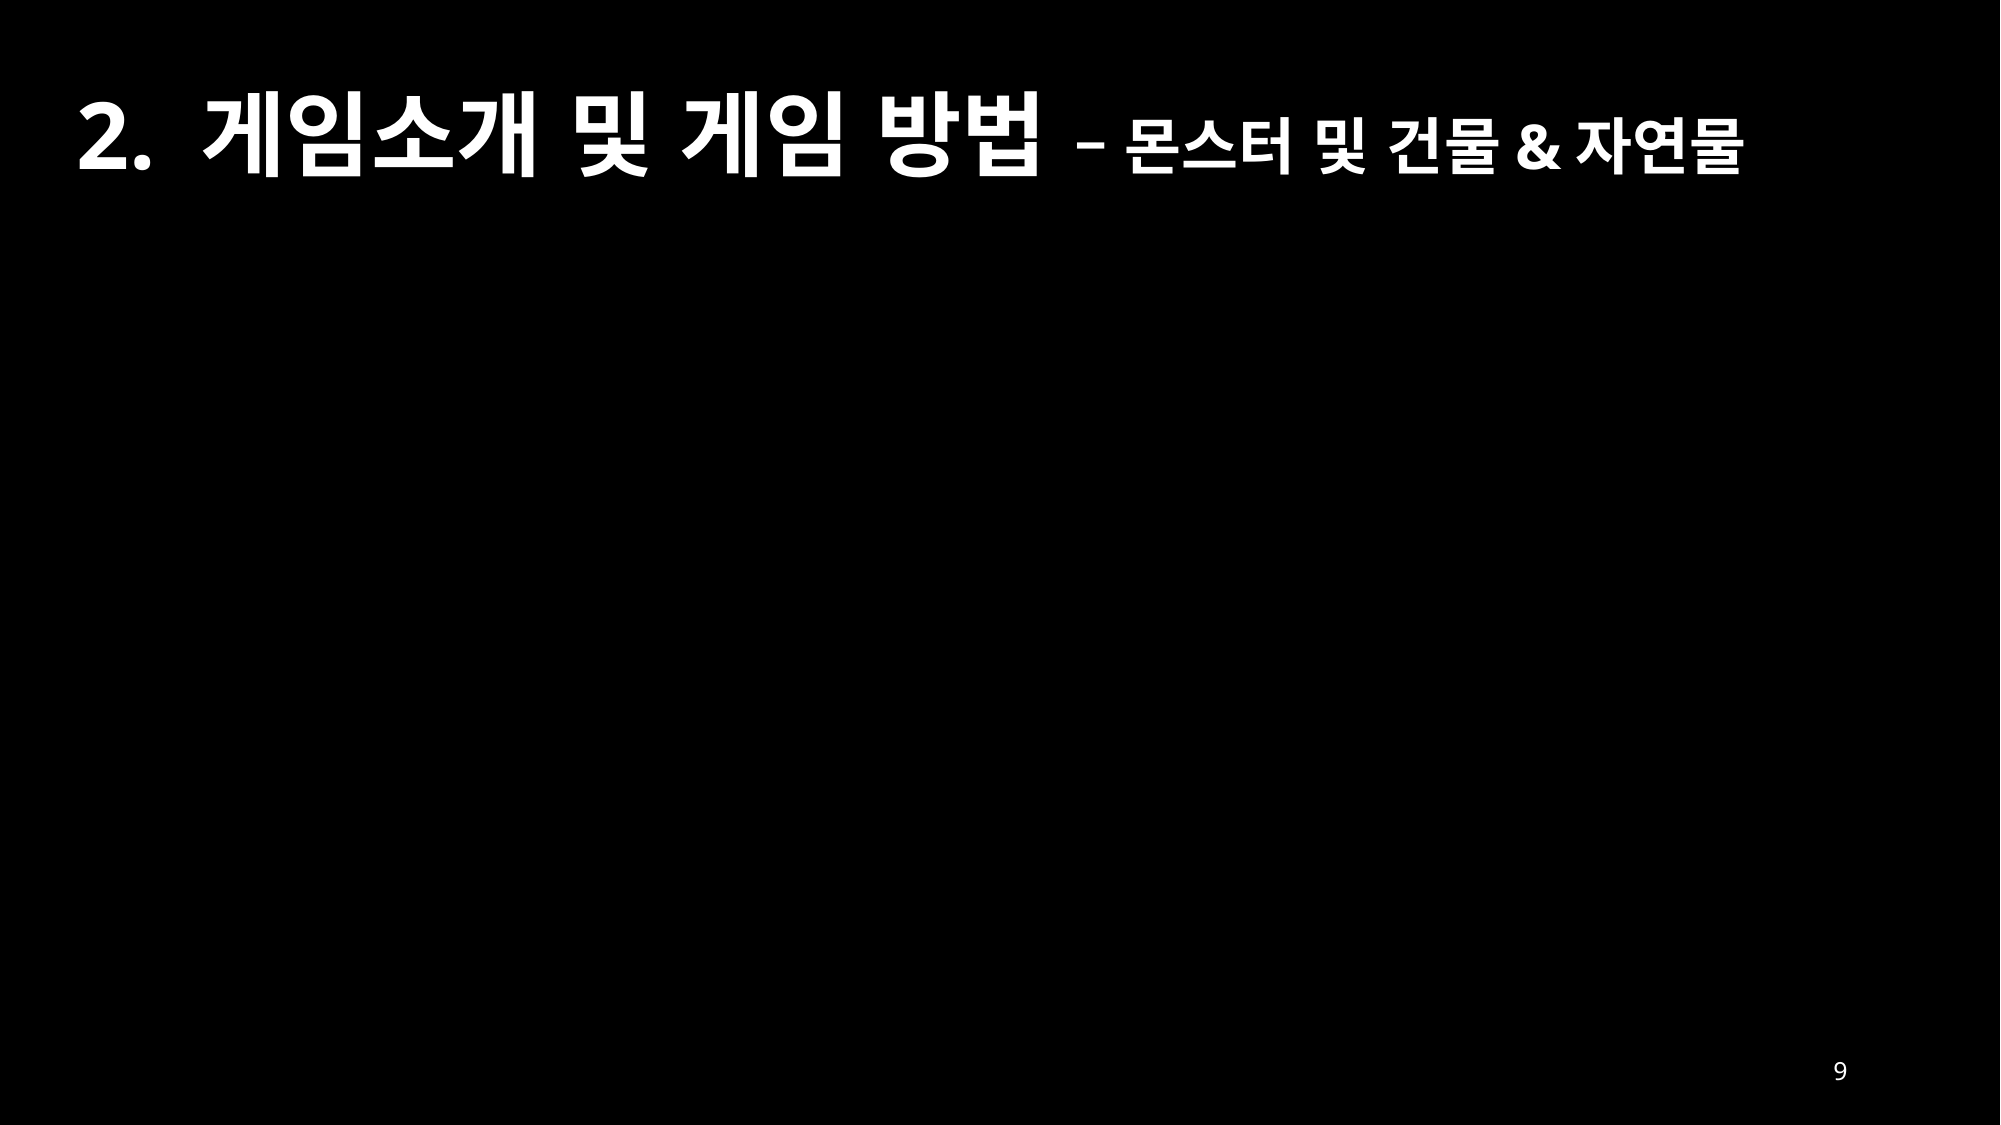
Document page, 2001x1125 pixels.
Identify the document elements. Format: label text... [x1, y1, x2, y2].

slide_number 9 [1412, 1042, 1863, 1103]
text_box 2. 게임소개 및 게임 방법 – 몬스터 및 건물&자연물 [60, 53, 1886, 225]
